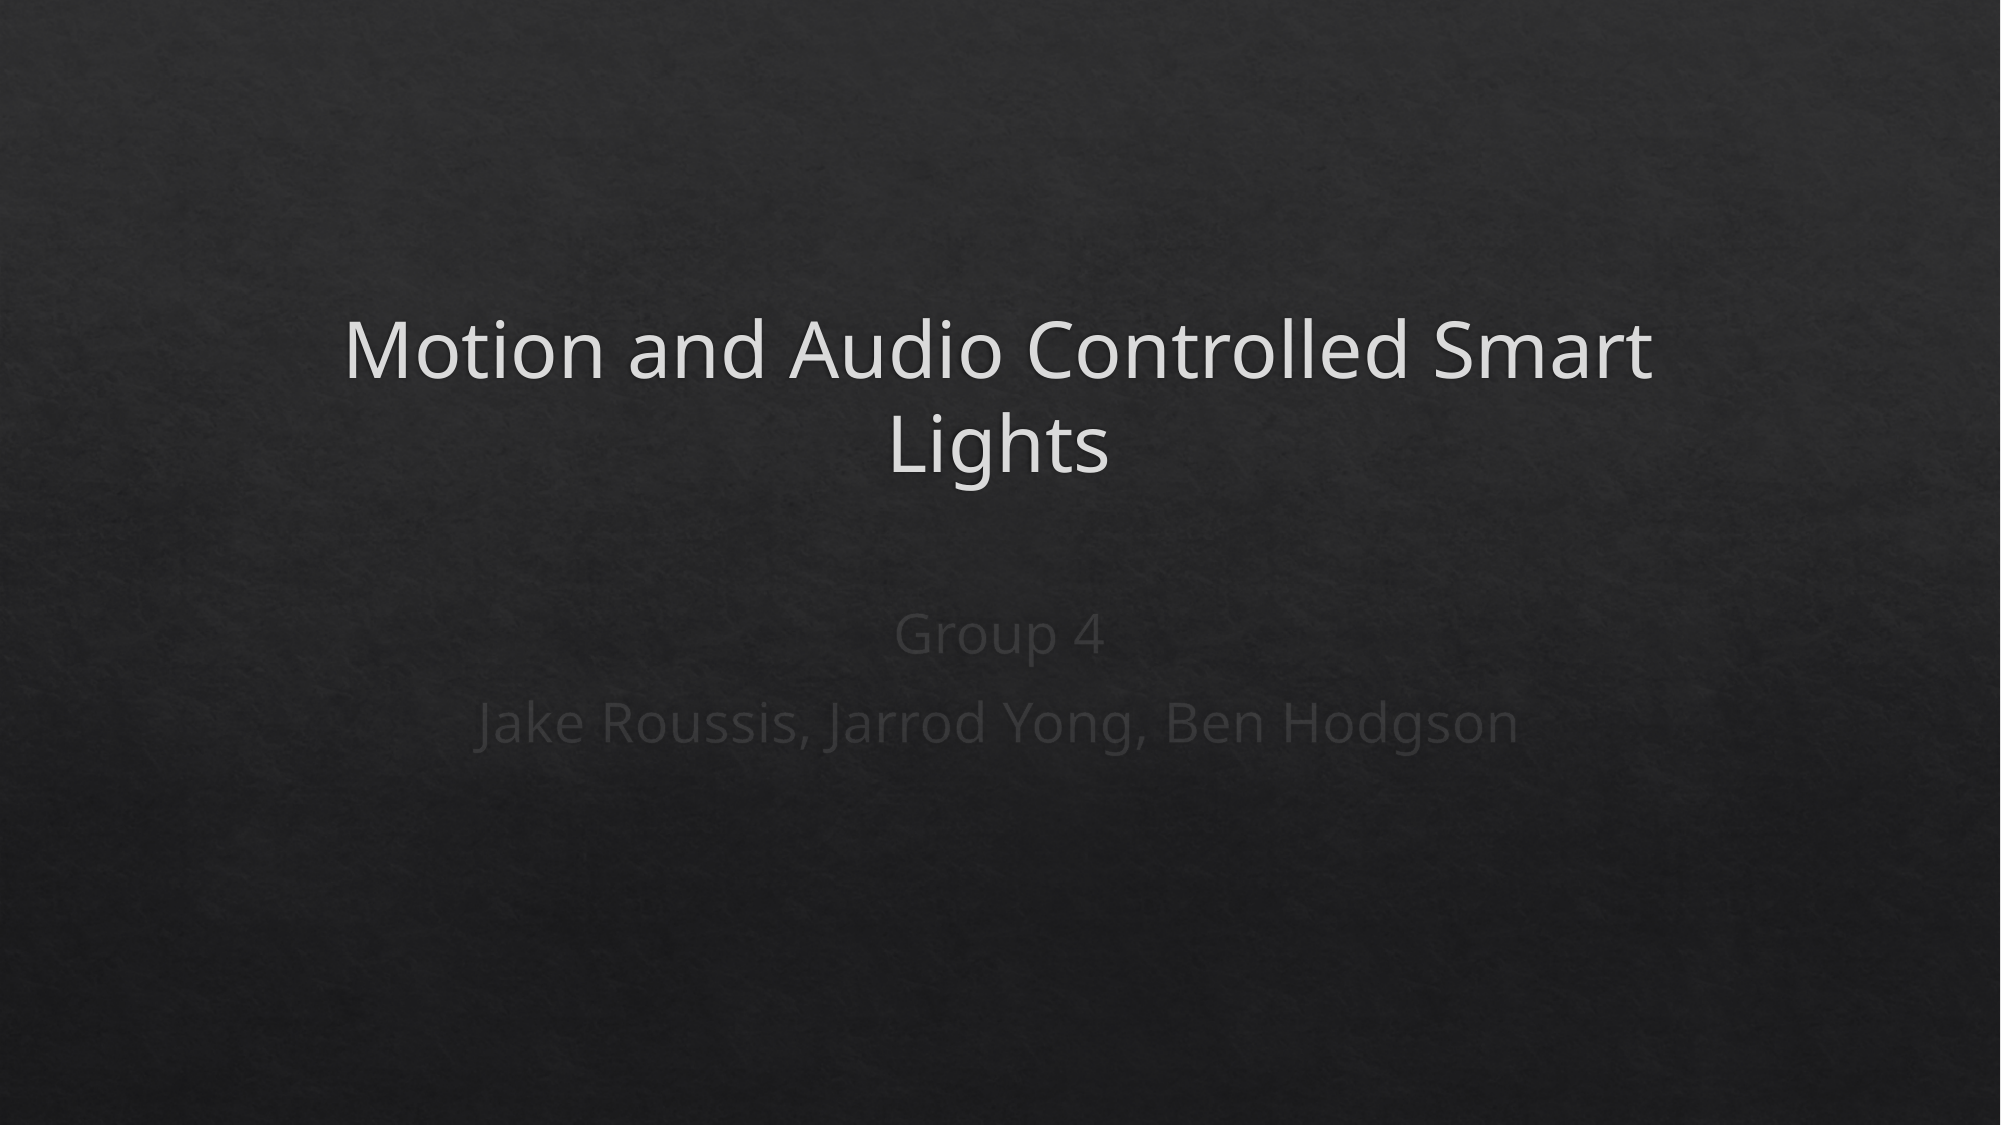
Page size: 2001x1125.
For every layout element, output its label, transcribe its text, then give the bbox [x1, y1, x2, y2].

title Motion and Audio Controlled Smart Lights [224, 290, 1774, 587]
subtitle Group 4 Jake Roussis, Jarrod Yong, Ben Hodgson [224, 590, 1774, 763]
